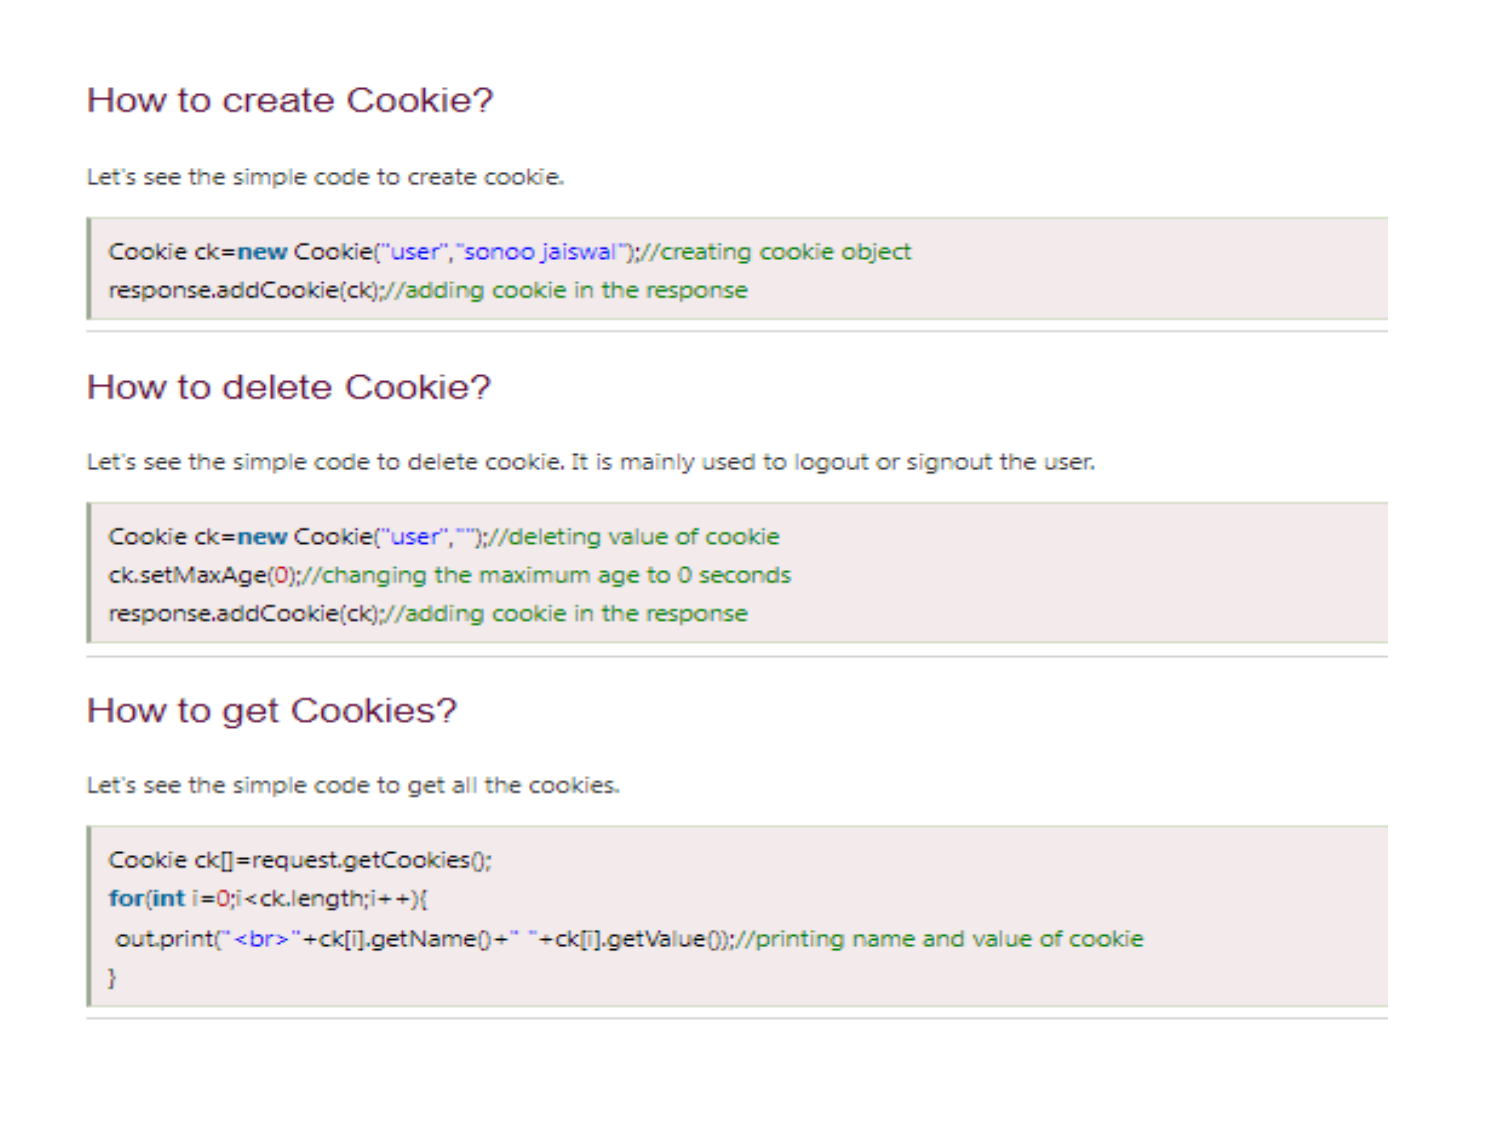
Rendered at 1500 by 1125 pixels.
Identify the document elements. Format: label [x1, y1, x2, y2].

picture [74, 74, 1388, 1038]
